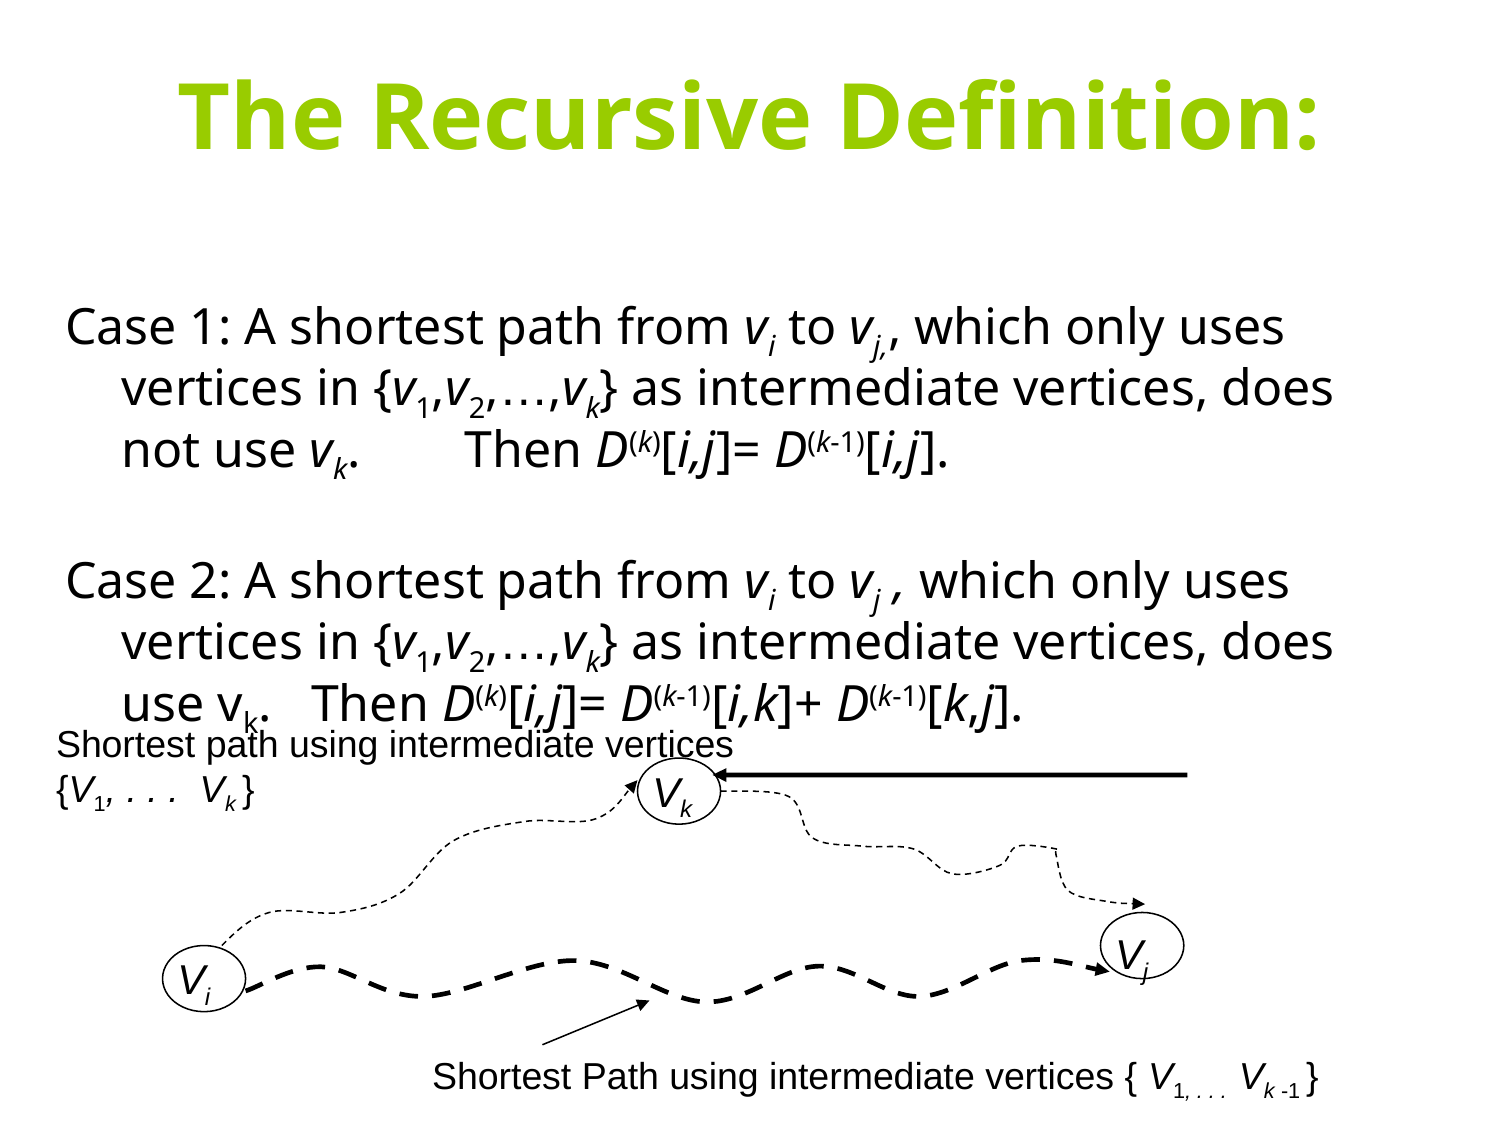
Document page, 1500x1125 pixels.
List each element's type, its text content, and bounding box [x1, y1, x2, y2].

text_box Vk [637, 824, 733, 830]
text_box [1115, 912, 1169, 920]
text_box Shortest path using intermediate vertices {V1, . . . Vk } [41, 712, 750, 824]
text_box Shortest Path using intermediate vertices { V1, . . . Vk -1 } [417, 1044, 1334, 1111]
text_box [1174, 924, 1184, 967]
text_box [245, 959, 1110, 1003]
title The Recursive Definition: [112, 37, 1388, 188]
text_box [542, 999, 650, 1045]
list Case 1: A shortest path from vi to vj,, which only uses vertices in {v1,v2,…,vk} as intermediate vertices, does not use vk. Then D(k)[i,j]= D(k-1)[i,j]. Case 2: A shortest path from vi to vj , which only uses vertices in {v1,v2,…,vk} as intermediate vertices, does use vk. Then D(k)[i,j]= D(k-1)[i,k]+ D(k-1)[k,j]. [49, 287, 1426, 726]
text_box [750, 791, 1146, 910]
text_box Vi [162, 945, 246, 1018]
text_box [221, 824, 528, 946]
text_box Vj [1100, 920, 1174, 993]
